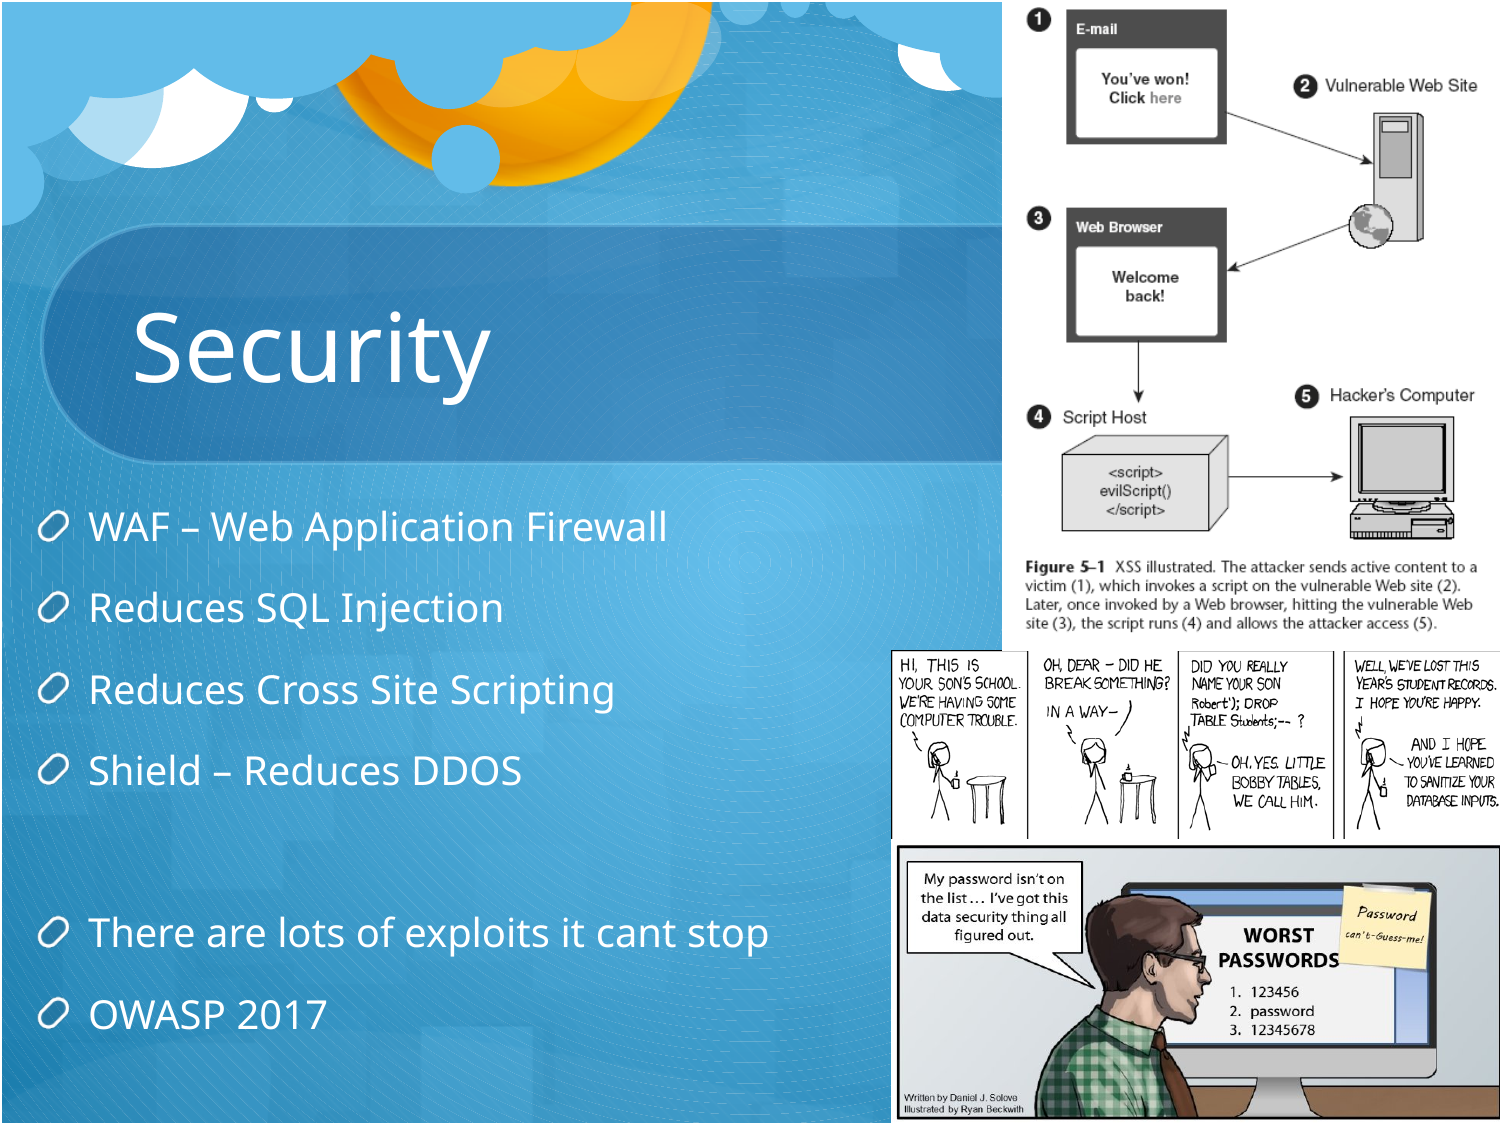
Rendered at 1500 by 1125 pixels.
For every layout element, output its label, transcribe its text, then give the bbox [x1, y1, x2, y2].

picture [2, 0, 1500, 1125]
list WAF – Web Application Firewall Reduces SQL Injection Reduces Cross Site Scripting Shield – Reduces DDOS There are lots of exploits it cant stop OWASP 2017 [20, 494, 998, 1050]
title Security [116, 224, 998, 463]
